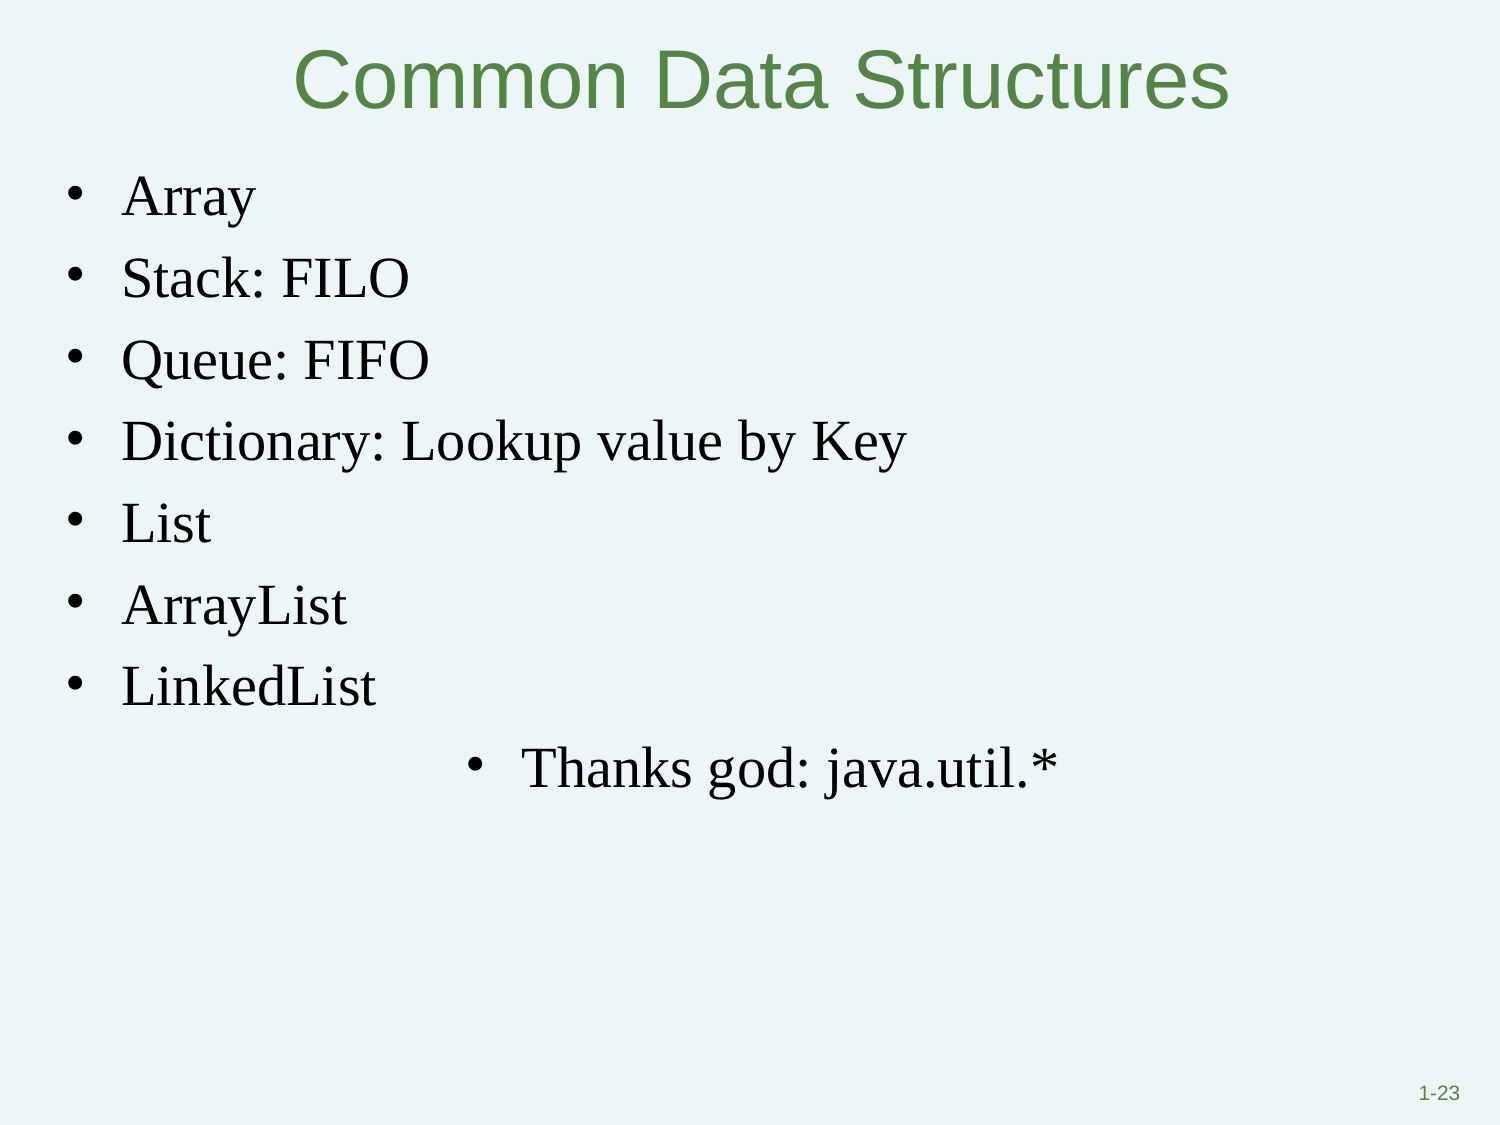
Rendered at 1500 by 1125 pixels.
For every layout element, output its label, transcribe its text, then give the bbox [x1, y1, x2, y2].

title Common Data Structures [50, 37, 1475, 113]
list Array Stack: FILO Queue: FIFO Dictionary: Lookup value by Key List ArrayList LinkedList Thanks god: java.util.* [50, 149, 1475, 1038]
text_box 1-‹#› [1162, 1062, 1475, 1113]
